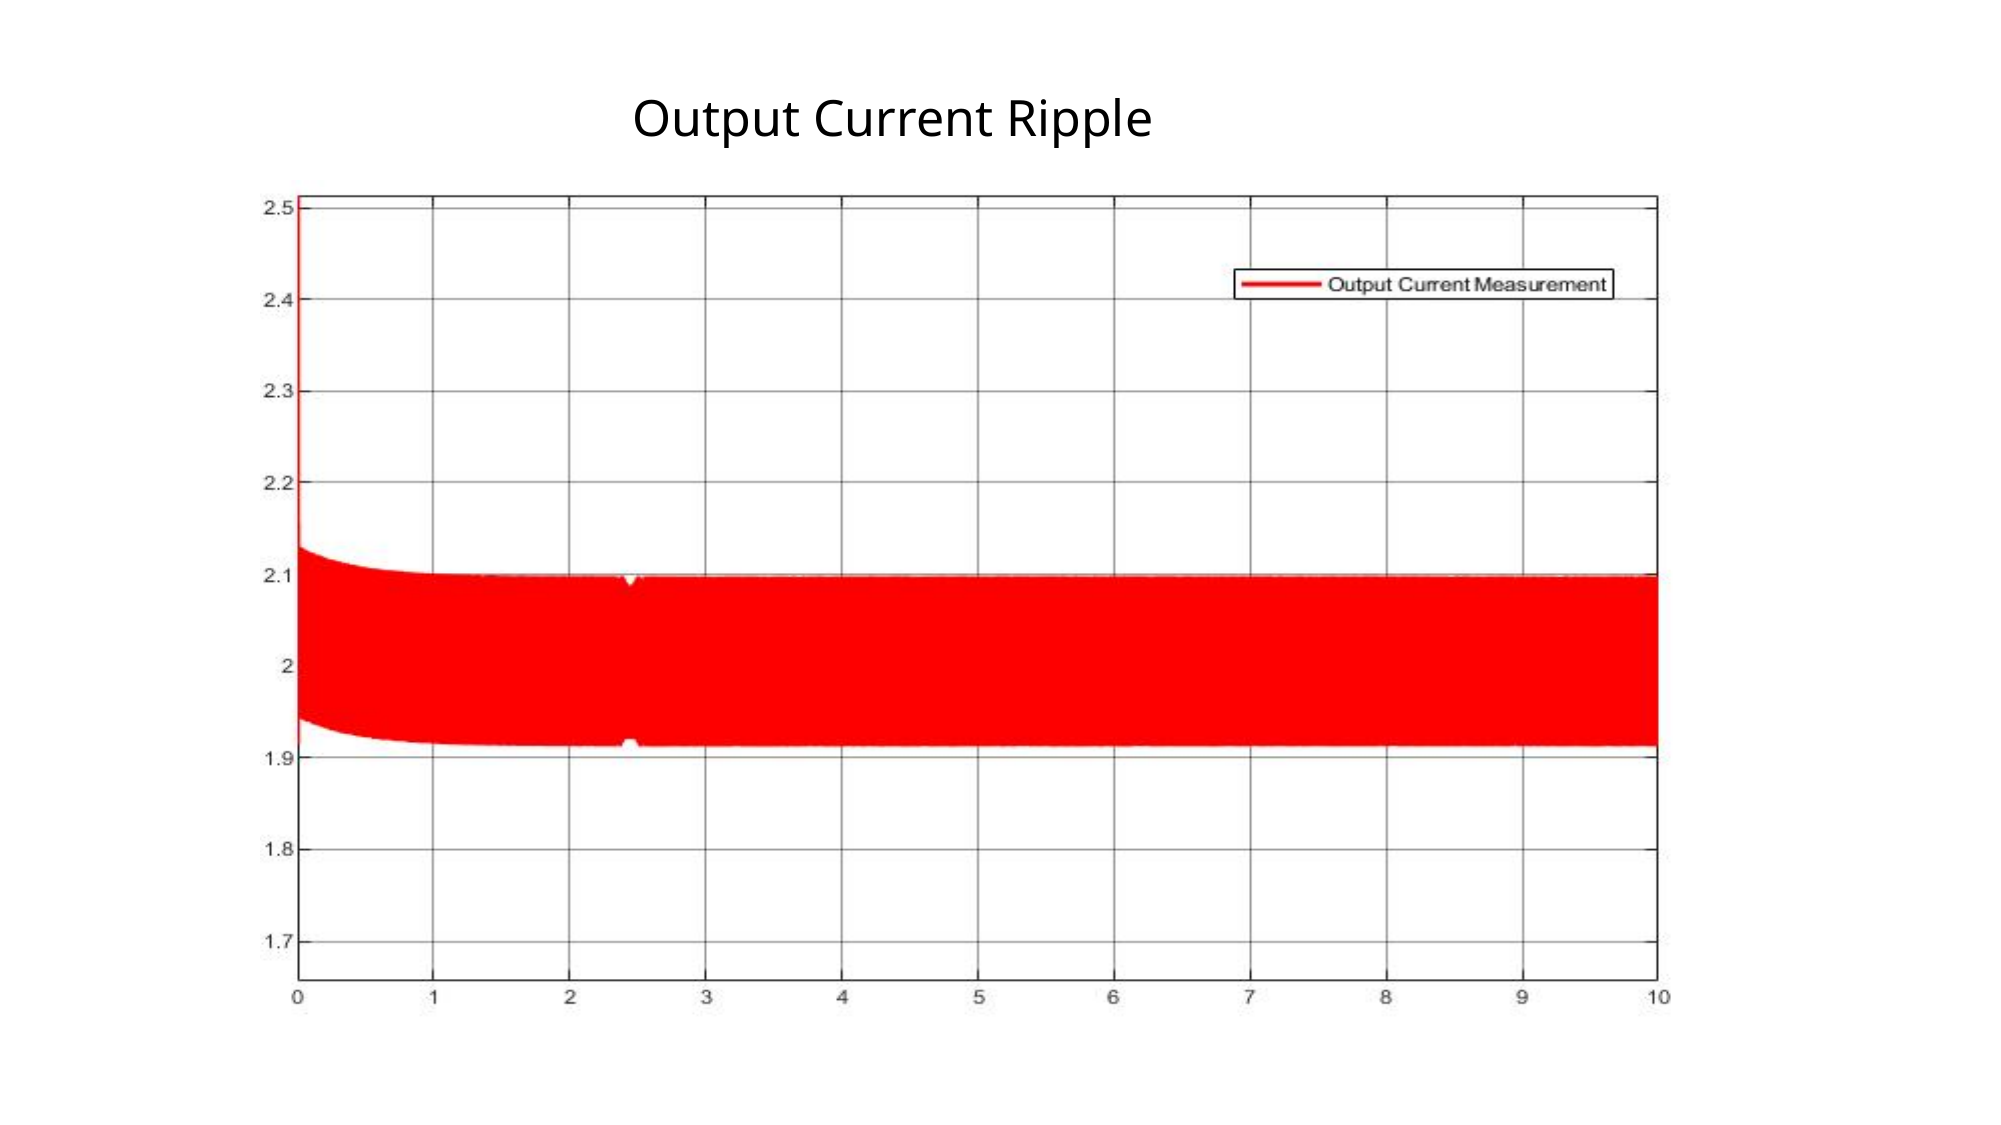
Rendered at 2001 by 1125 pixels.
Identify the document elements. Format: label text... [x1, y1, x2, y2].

picture [260, 180, 1689, 1046]
text_box Output Current Ripple [617, 78, 1331, 154]
